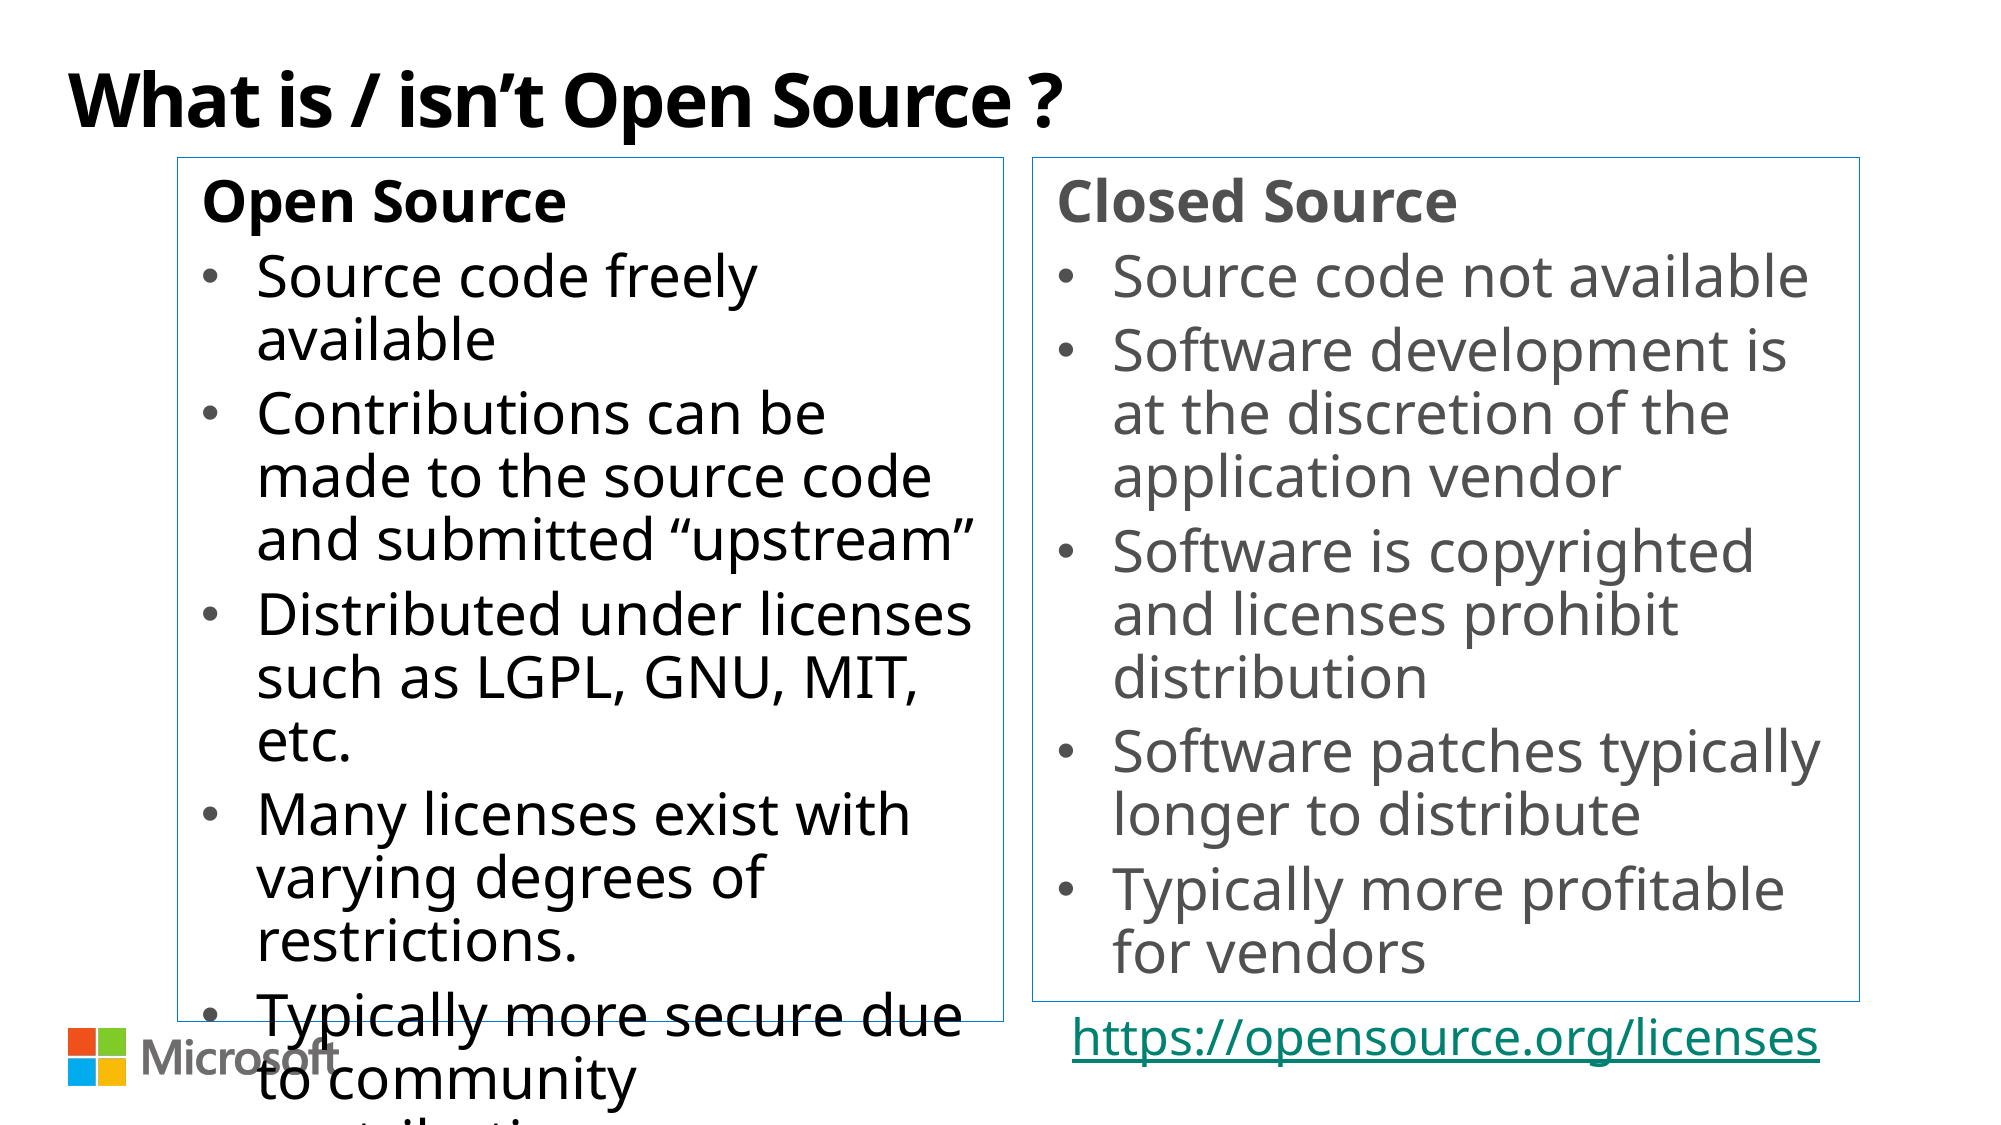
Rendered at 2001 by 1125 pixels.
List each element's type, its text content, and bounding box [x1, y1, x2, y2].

text_box Closed Source Source code not available Software development is at the discretion of the application vendor Software is copyrighted and licenses prohibit distribution Software patches typically longer to distribute Typically more profitable for vendors [1032, 157, 1860, 1002]
title What is / isn’t Open Source ? [44, 47, 1957, 196]
text_box https://opensource.org/licenses [1041, 982, 1851, 1125]
list Open Source Source code freely available Contributions can be made to the source code and submitted “upstream” Distributed under licenses such as LGPL, GNU, MIT, etc. Many licenses exist with varying degrees of restrictions. Typically more secure due to community contributions [177, 196, 1004, 1022]
picture [68, 1028, 339, 1086]
